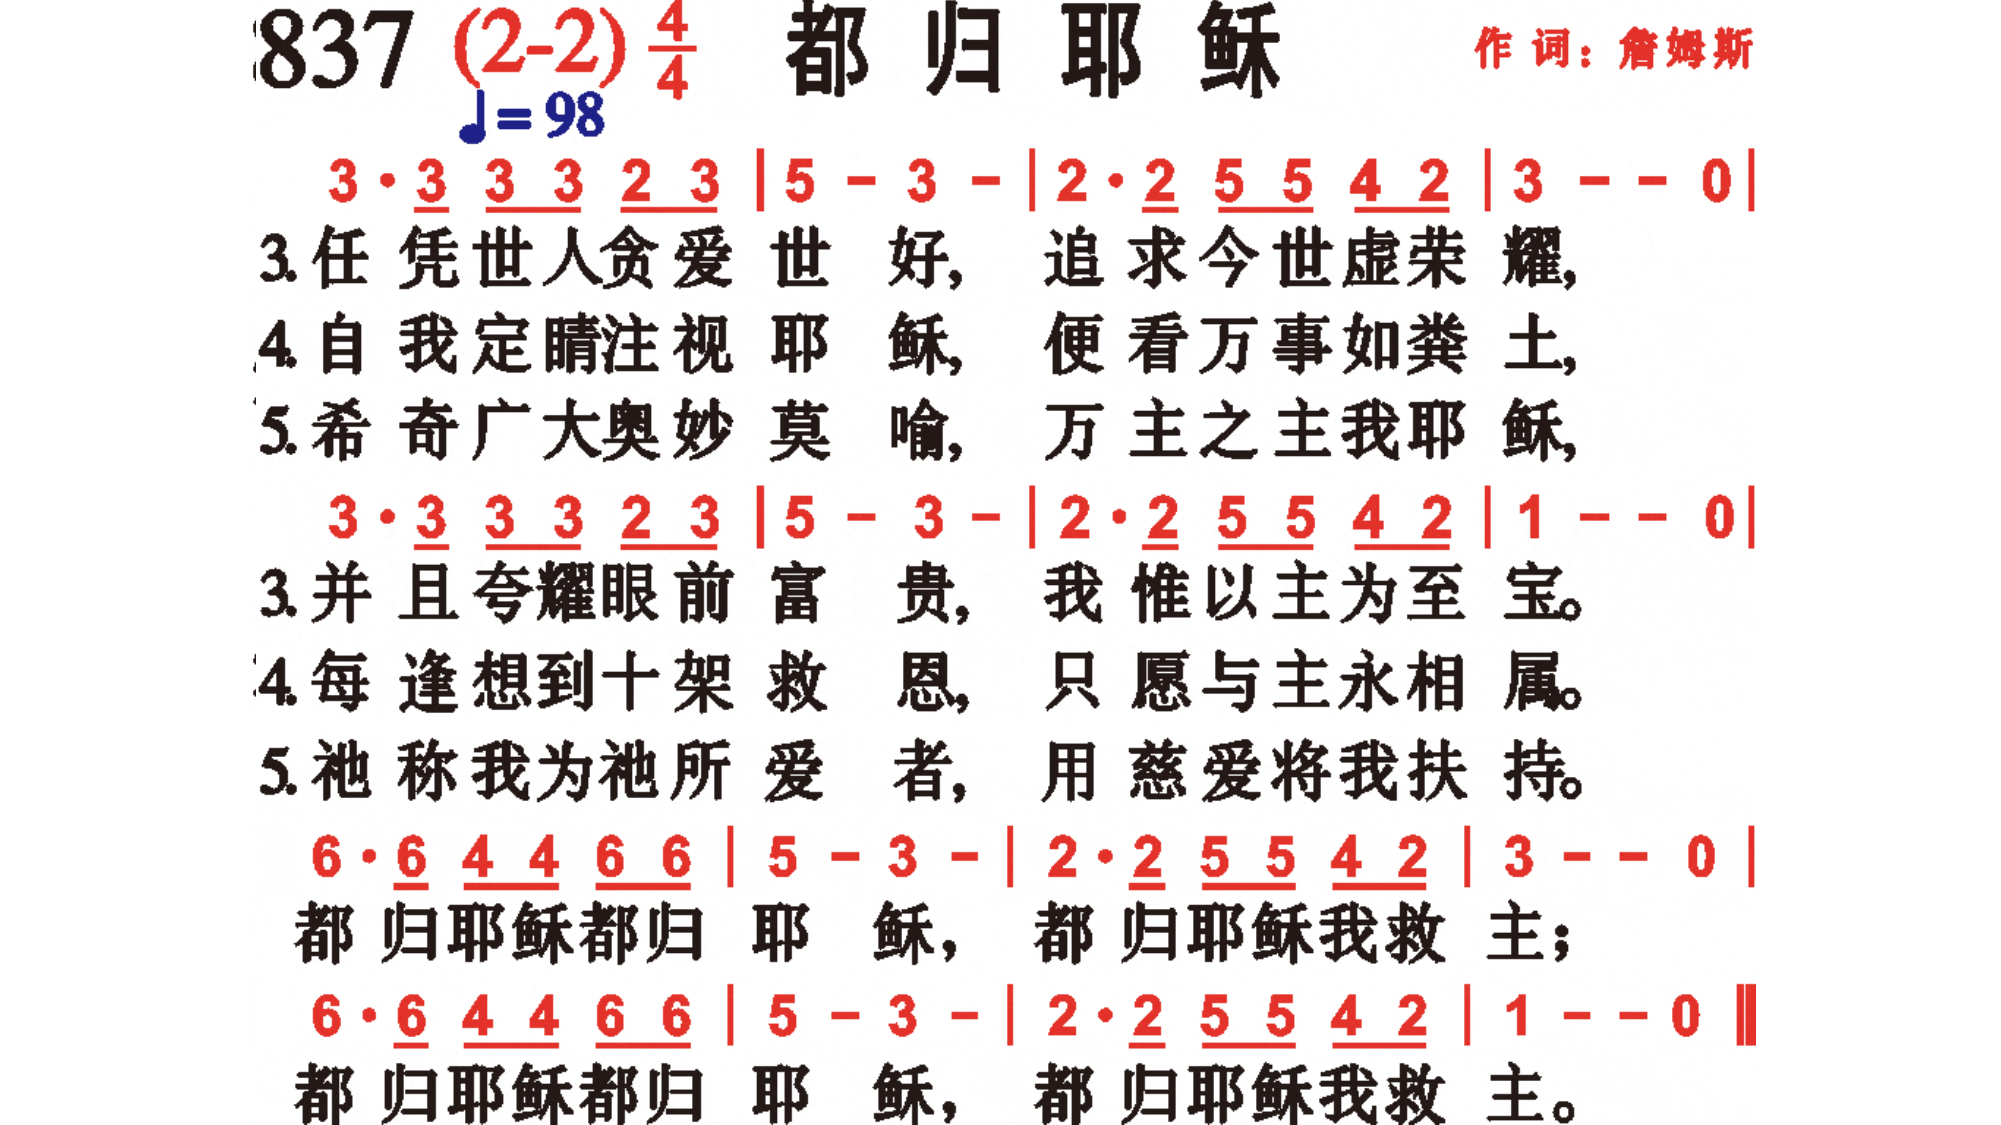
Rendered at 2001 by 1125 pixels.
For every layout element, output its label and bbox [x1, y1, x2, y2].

picture [249, 0, 1756, 1125]
